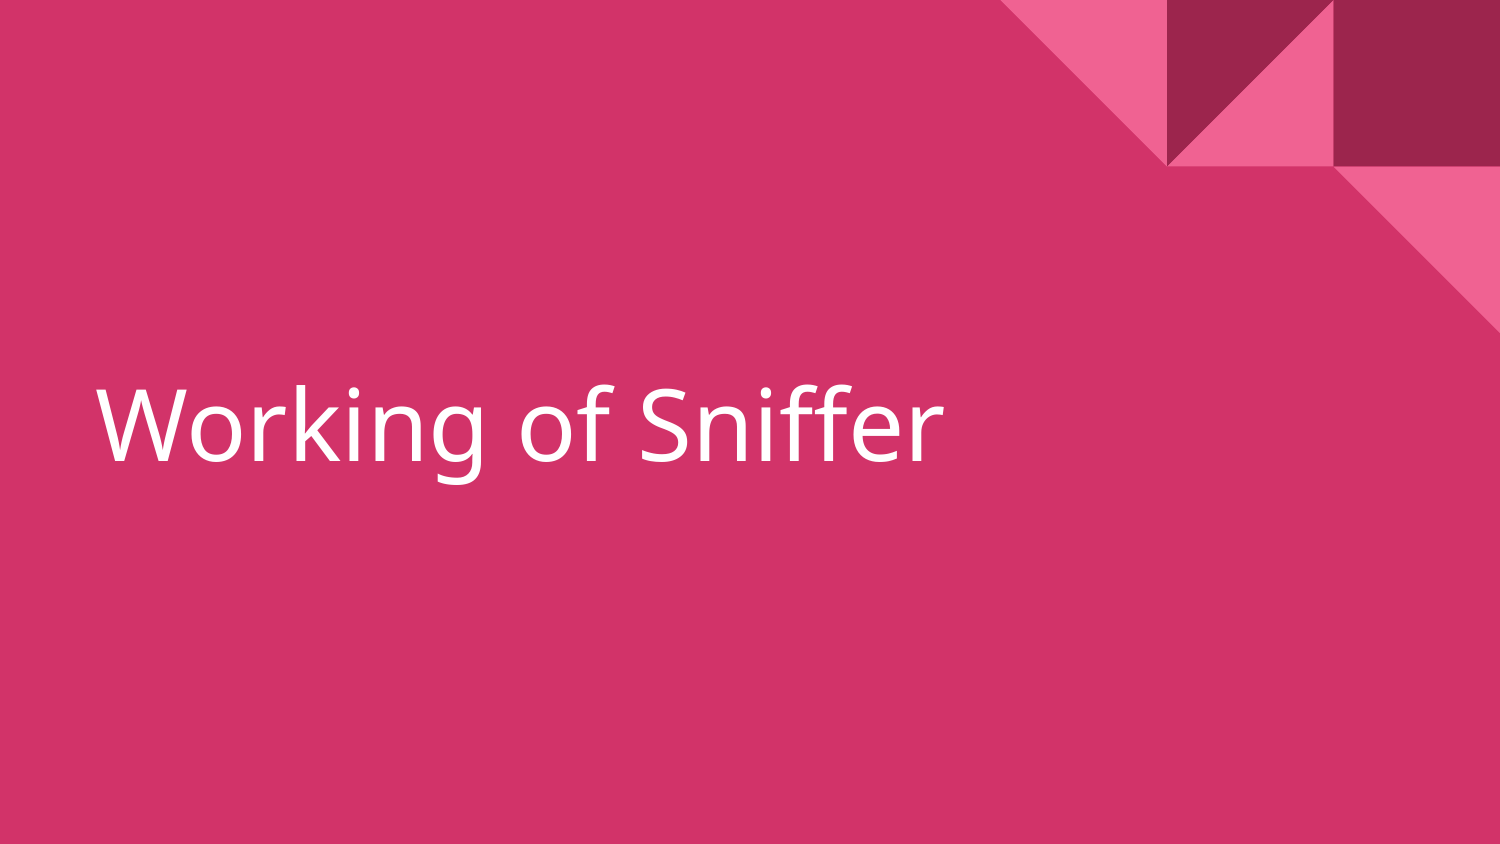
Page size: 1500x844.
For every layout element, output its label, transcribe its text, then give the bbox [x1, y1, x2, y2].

title Working of Sniffer [80, 86, 1243, 758]
